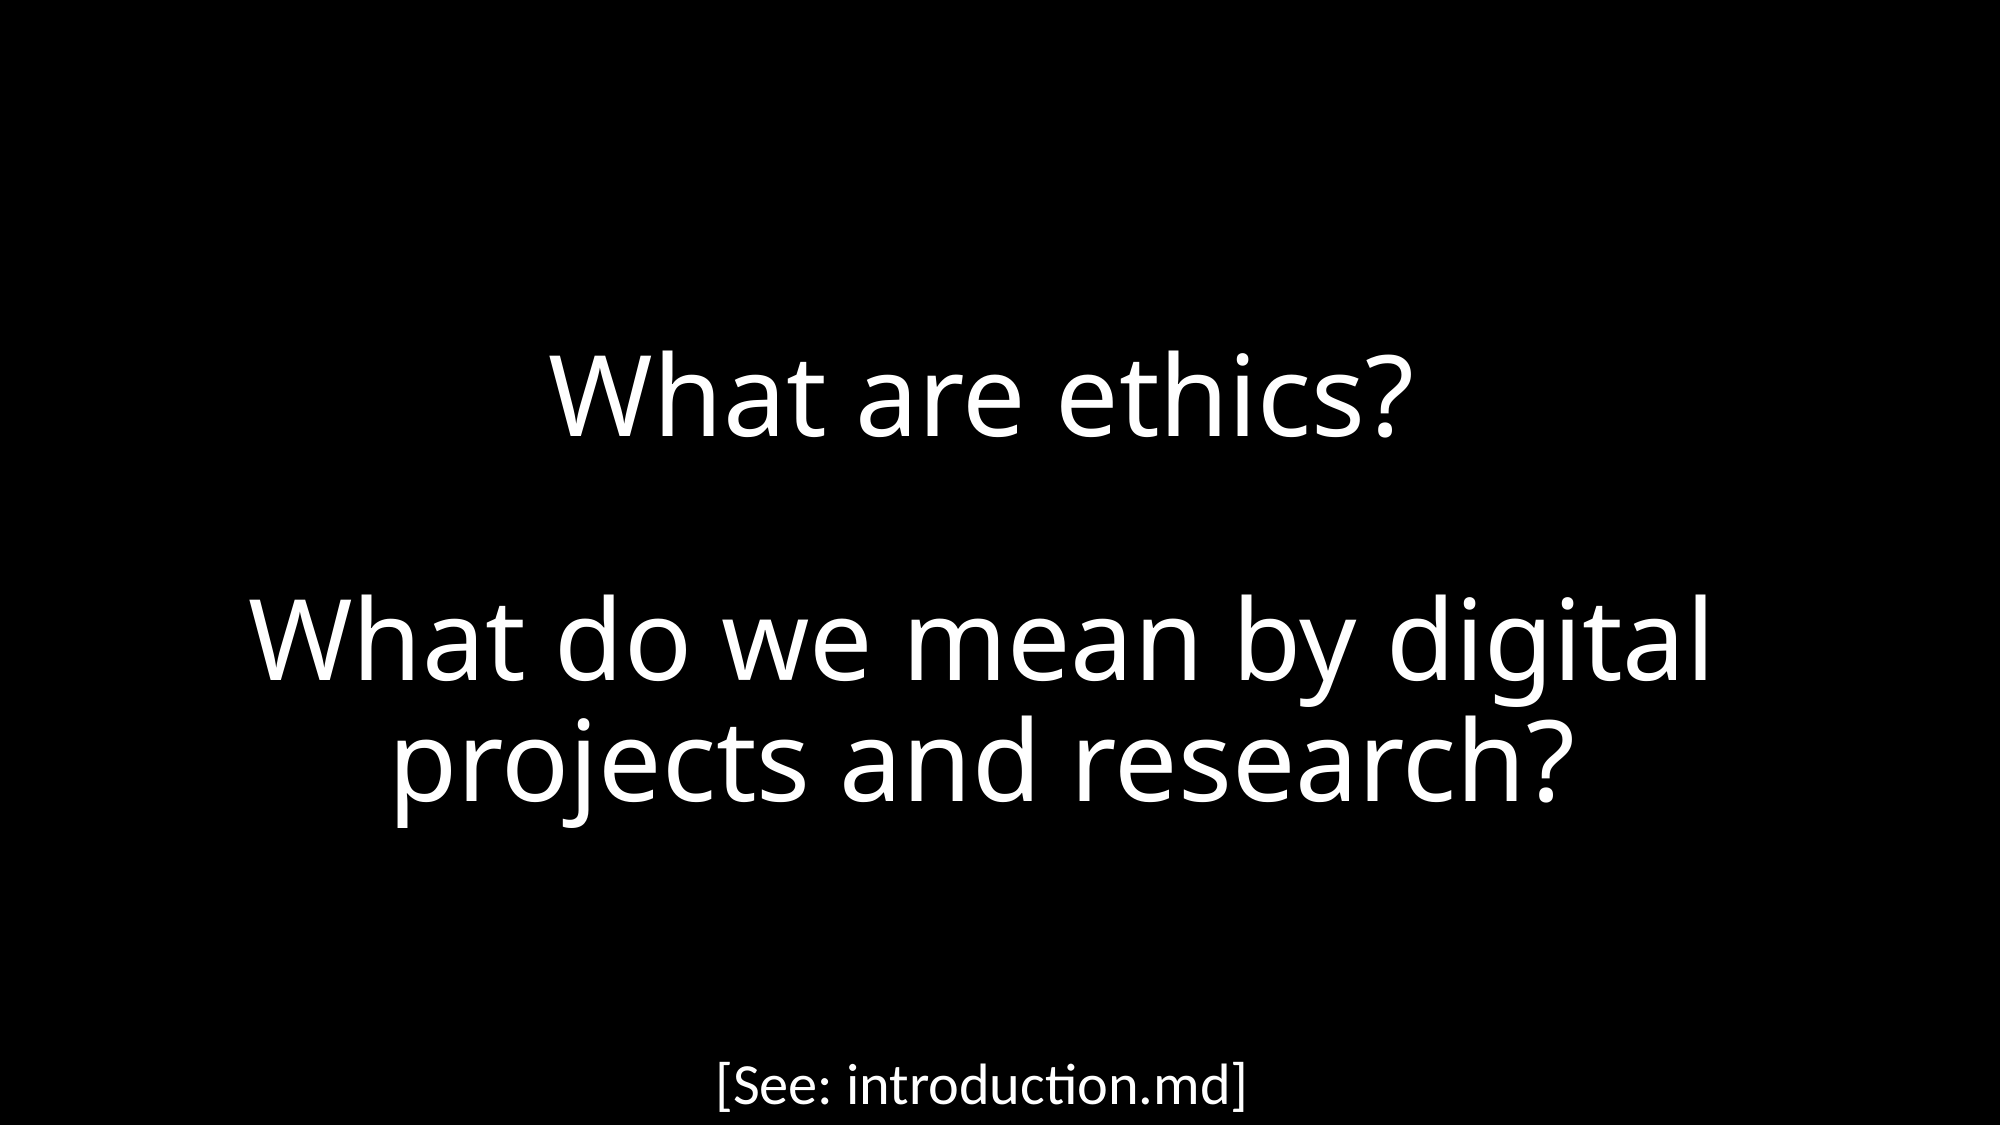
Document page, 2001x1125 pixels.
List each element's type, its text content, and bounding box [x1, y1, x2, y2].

title What are ethics? What do we mean by digital projects and research? [232, 248, 1733, 834]
text_box [See: introduction.md] [700, 1039, 1264, 1124]
